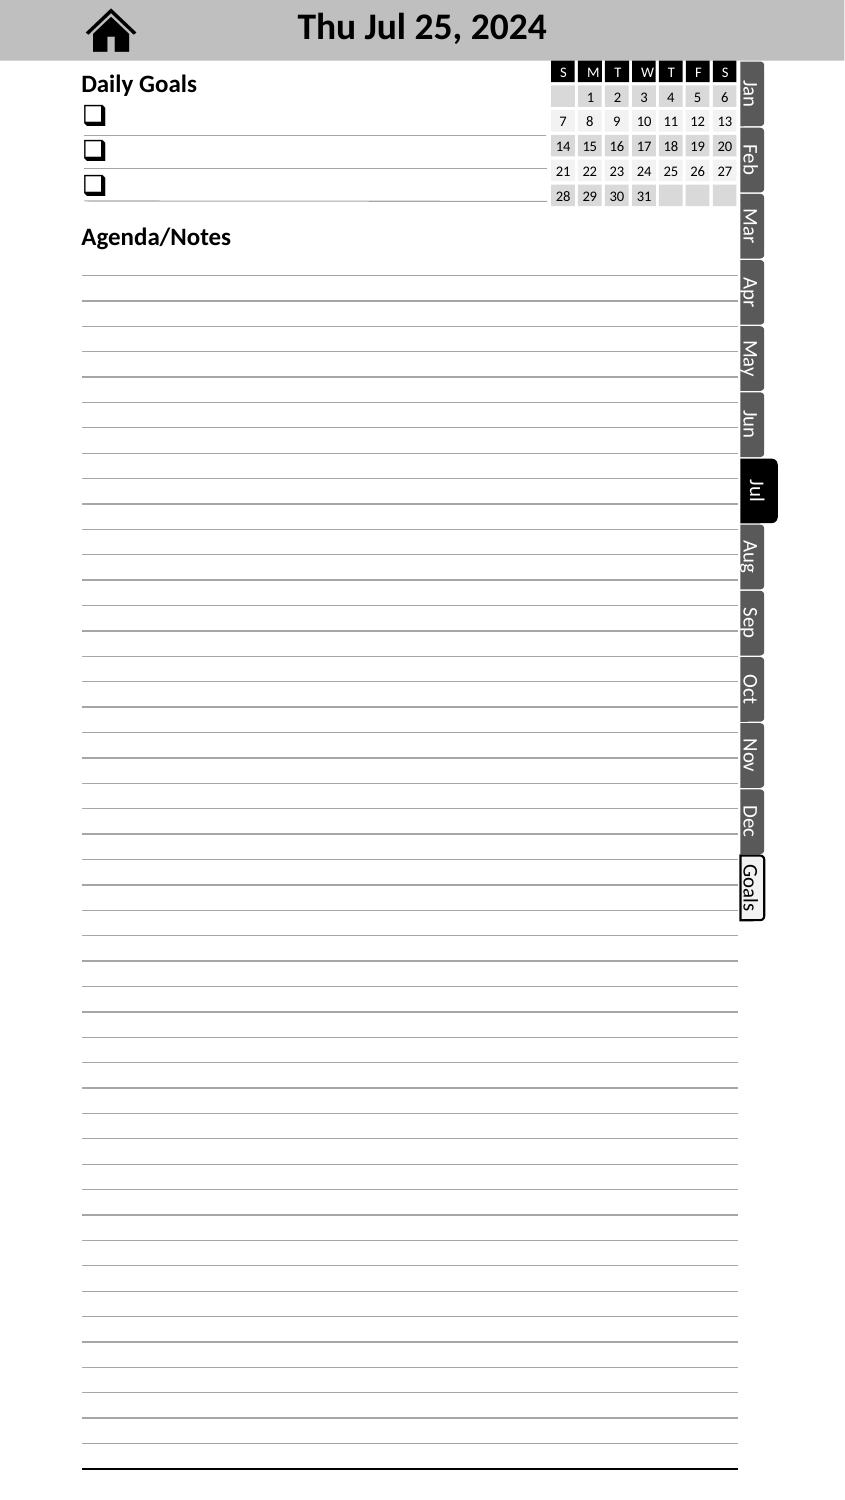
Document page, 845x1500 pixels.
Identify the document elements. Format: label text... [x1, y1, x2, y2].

list Thu Jul 25, 2024 [190, 0, 655, 61]
picture [82, 1, 140, 59]
